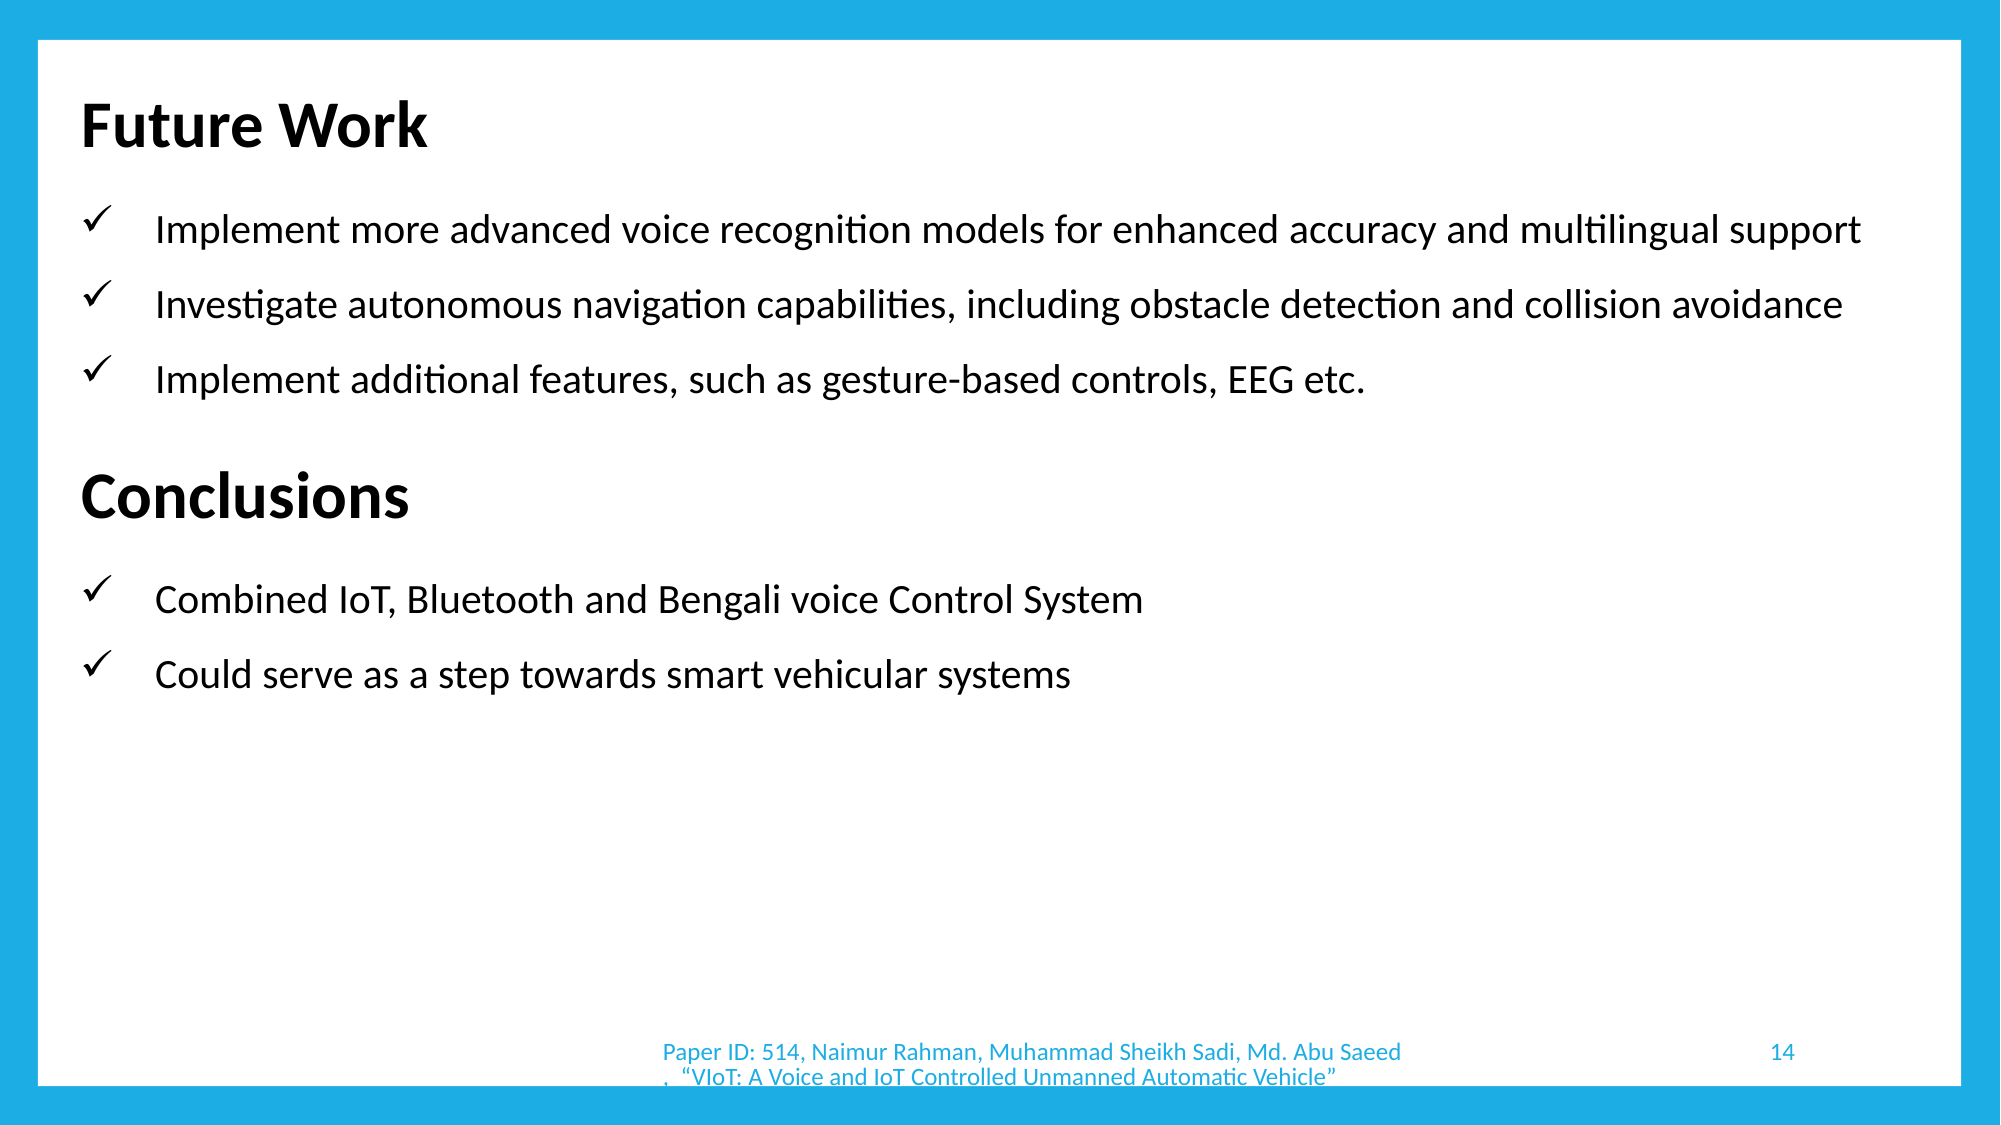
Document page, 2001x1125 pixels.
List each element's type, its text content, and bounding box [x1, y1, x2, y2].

text_box Implement more advanced voice recognition models for enhanced accuracy and multilingual support Investigate autonomous navigation capabilities, including obstacle detection and collision avoidance Implement additional features, such as gesture-based controls, EEG etc. [65, 169, 1903, 410]
text_box Conclusions [66, 444, 426, 539]
text_box Combined IoT, Bluetooth and Bengali voice Control System Could serve as a step towards smart vehicular systems [65, 539, 1360, 705]
footer Paper ID: 514, Naimur Rahman, Muhammad Sheikh Sadi, Md. Abu Saeed, “VIoT: A Voice and IoT Controlled Unmanned Automatic Vehicle” [647, 1020, 1422, 1081]
slide_number 14 [1530, 1020, 1811, 1081]
text_box Future Work [67, 73, 444, 169]
